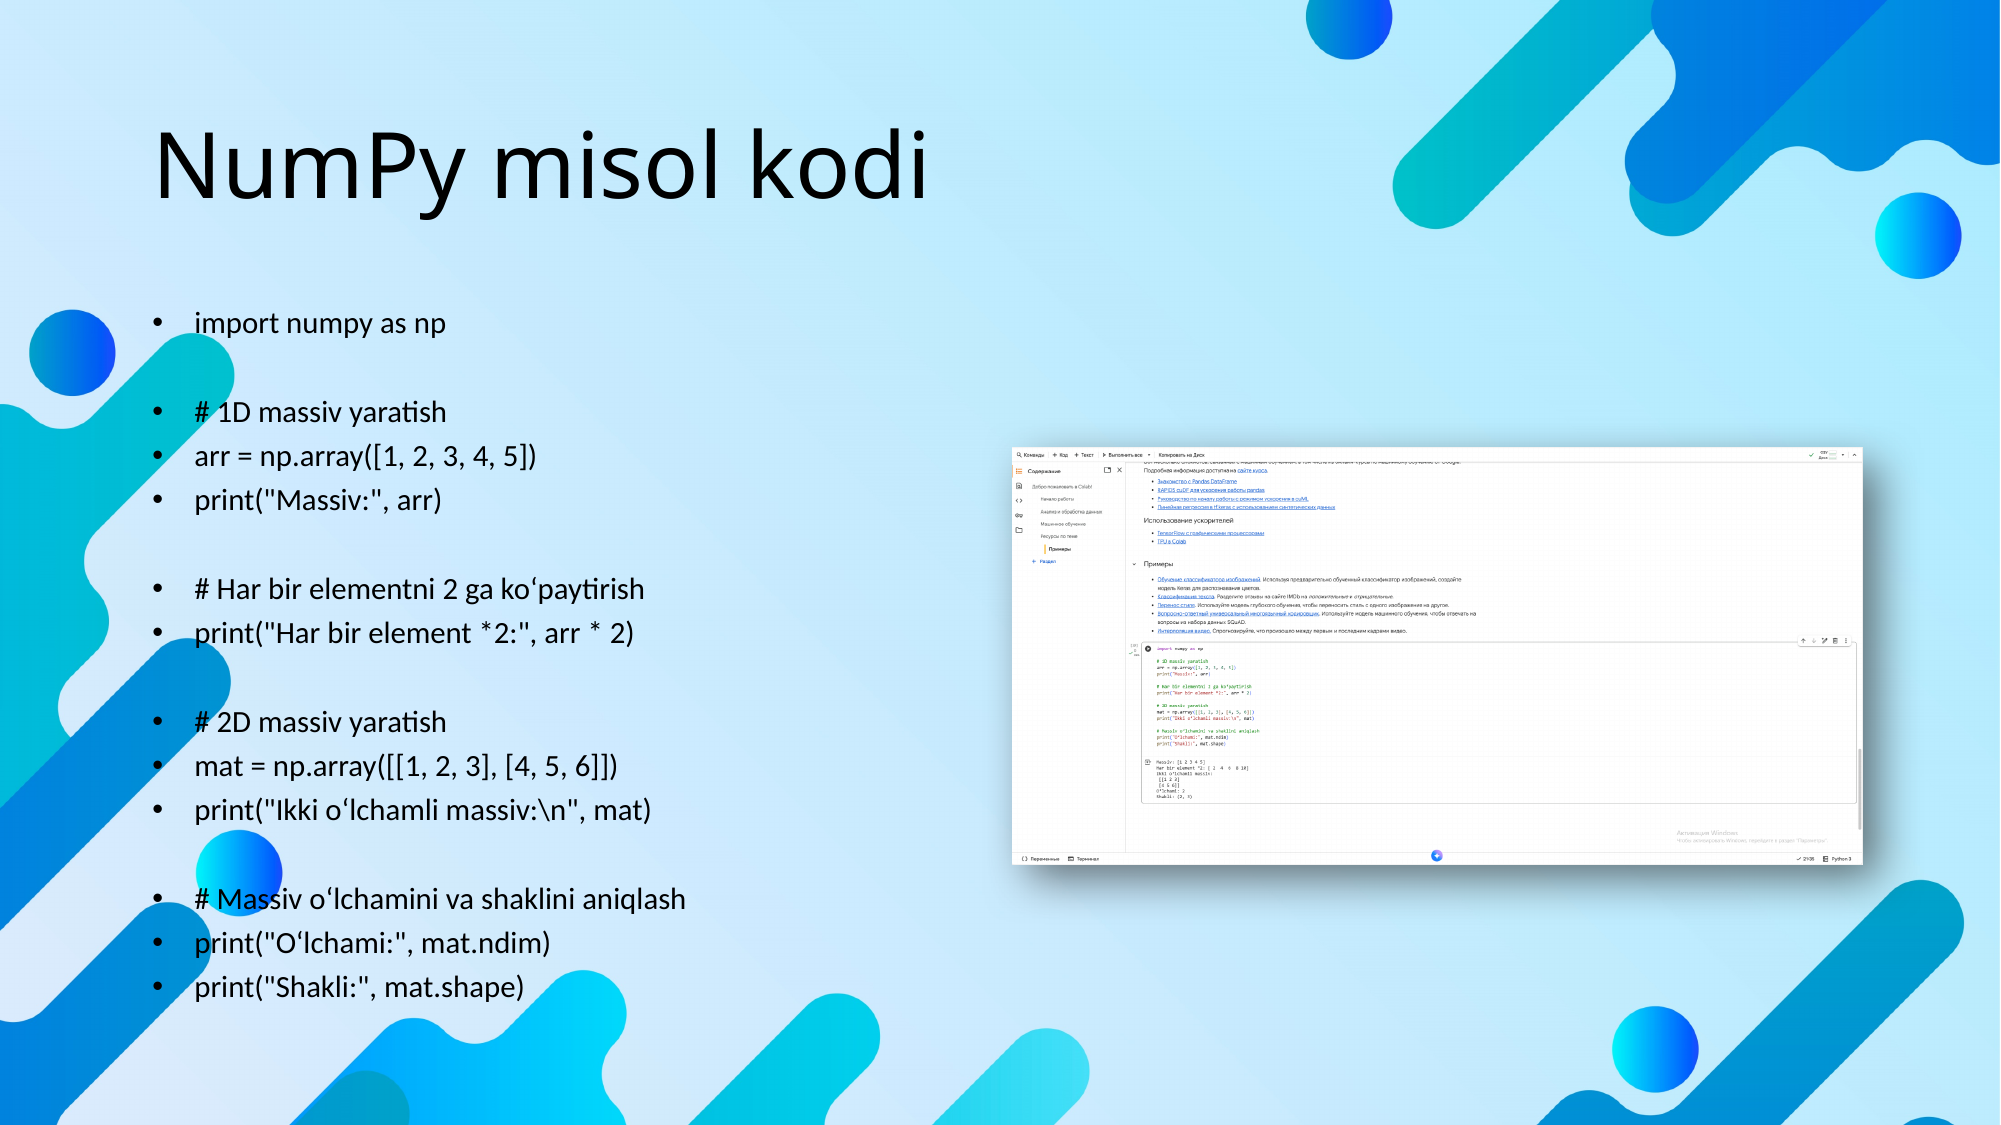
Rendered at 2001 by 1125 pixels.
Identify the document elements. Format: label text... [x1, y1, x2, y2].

list import numpy as np # 1D massiv yaratish arr = np.array([1, 2, 3, 4, 5]) print("Massiv:", arr) # Har bir elementni 2 ga ko‘paytirish print("Har bir element *2:", arr * 2) # 2D massiv yaratish mat = np.array([[1, 2, 3], [4, 5, 6]]) print("Ikki o‘lchamli massiv:\n", mat) # Massiv o‘lchamini va shaklini aniqlash print("O‘lchami:", mat.ndim) print("Shakli:", mat.shape) [137, 299, 988, 1014]
title NumPy misol kodi [137, 59, 1863, 278]
picture [0, 0, 2000, 1125]
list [1012, 447, 1863, 865]
